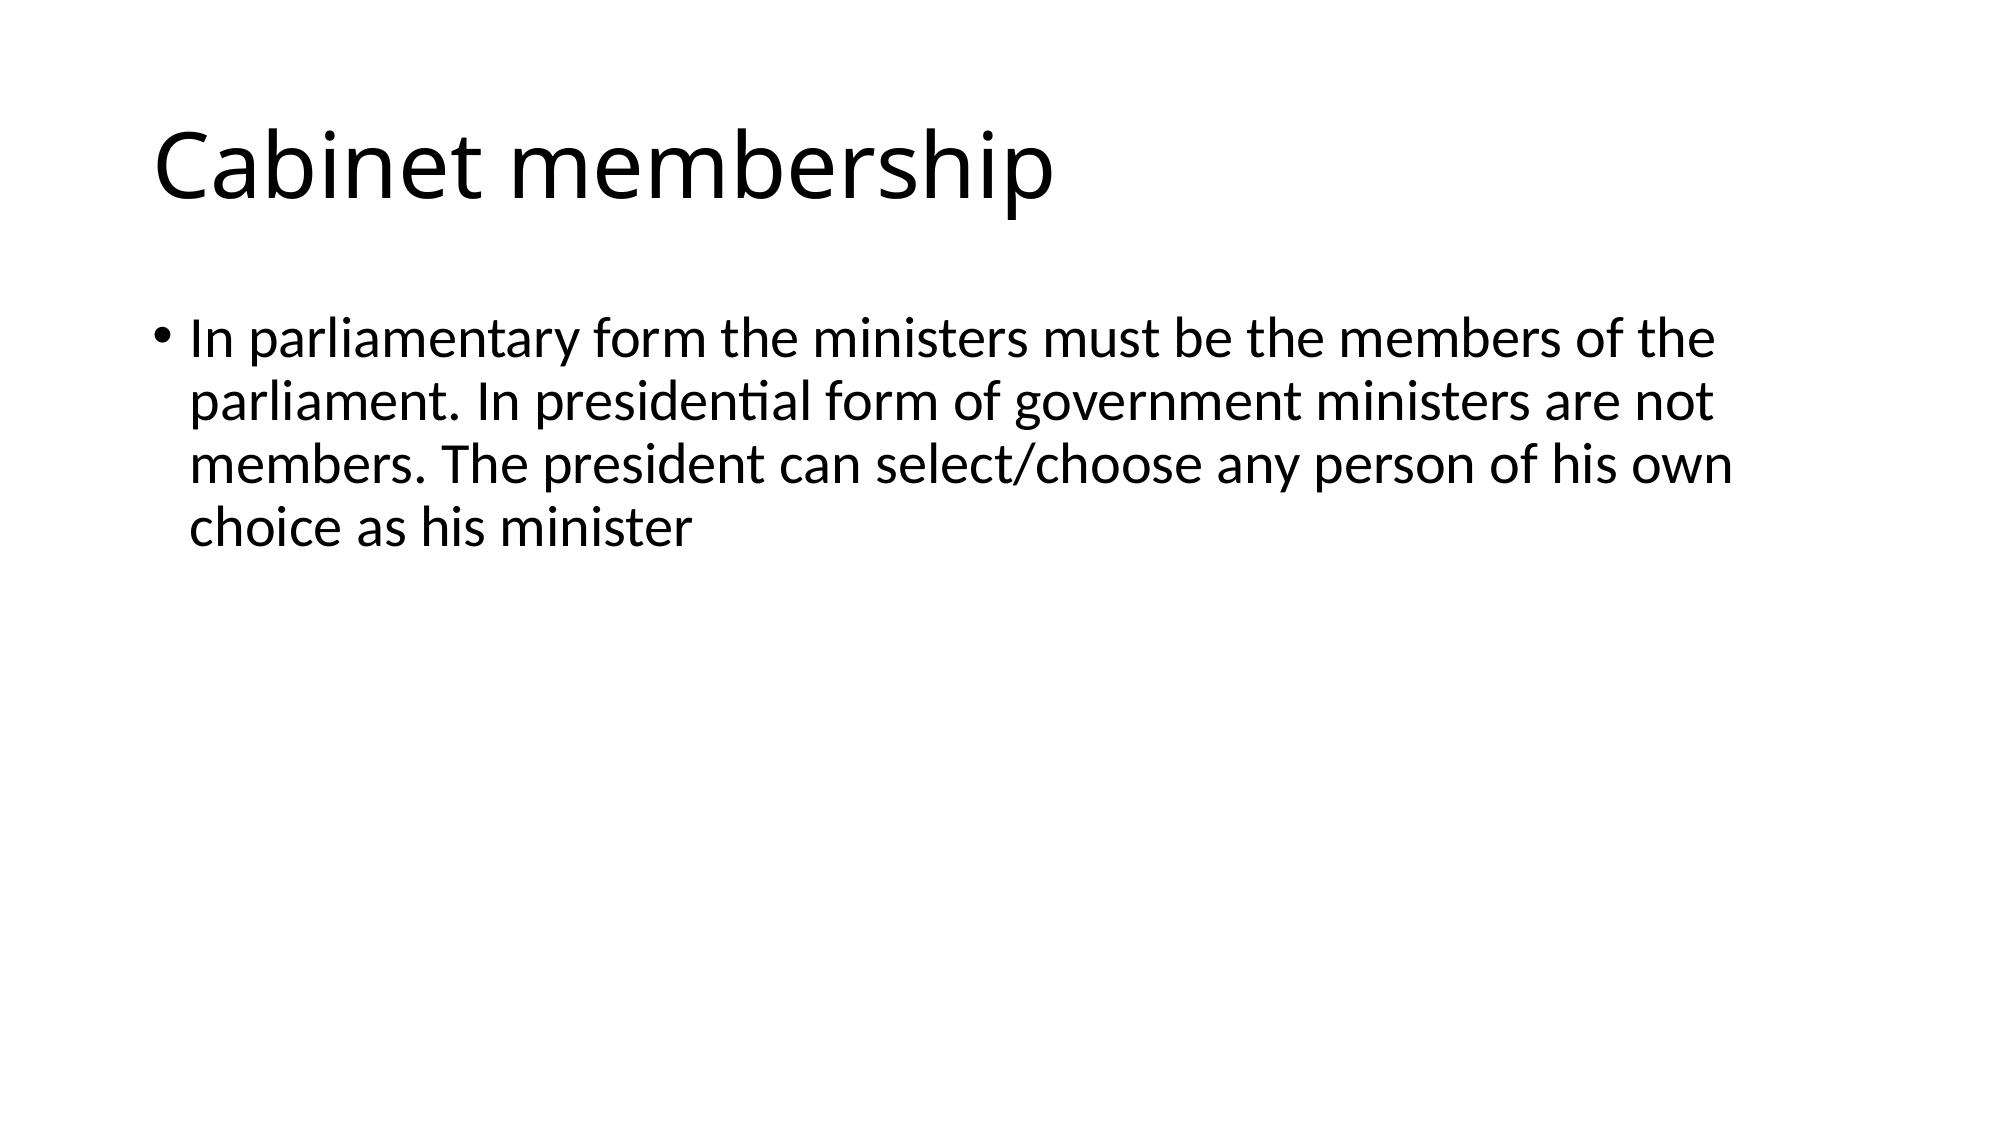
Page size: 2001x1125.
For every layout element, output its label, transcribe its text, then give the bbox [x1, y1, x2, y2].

title Cabinet membership [137, 59, 1863, 278]
list In parliamentary form the ministers must be the members of the parliament. In presidential form of government ministers are not members. The president can select/choose any person of his own choice as his minister [137, 299, 1863, 1014]
